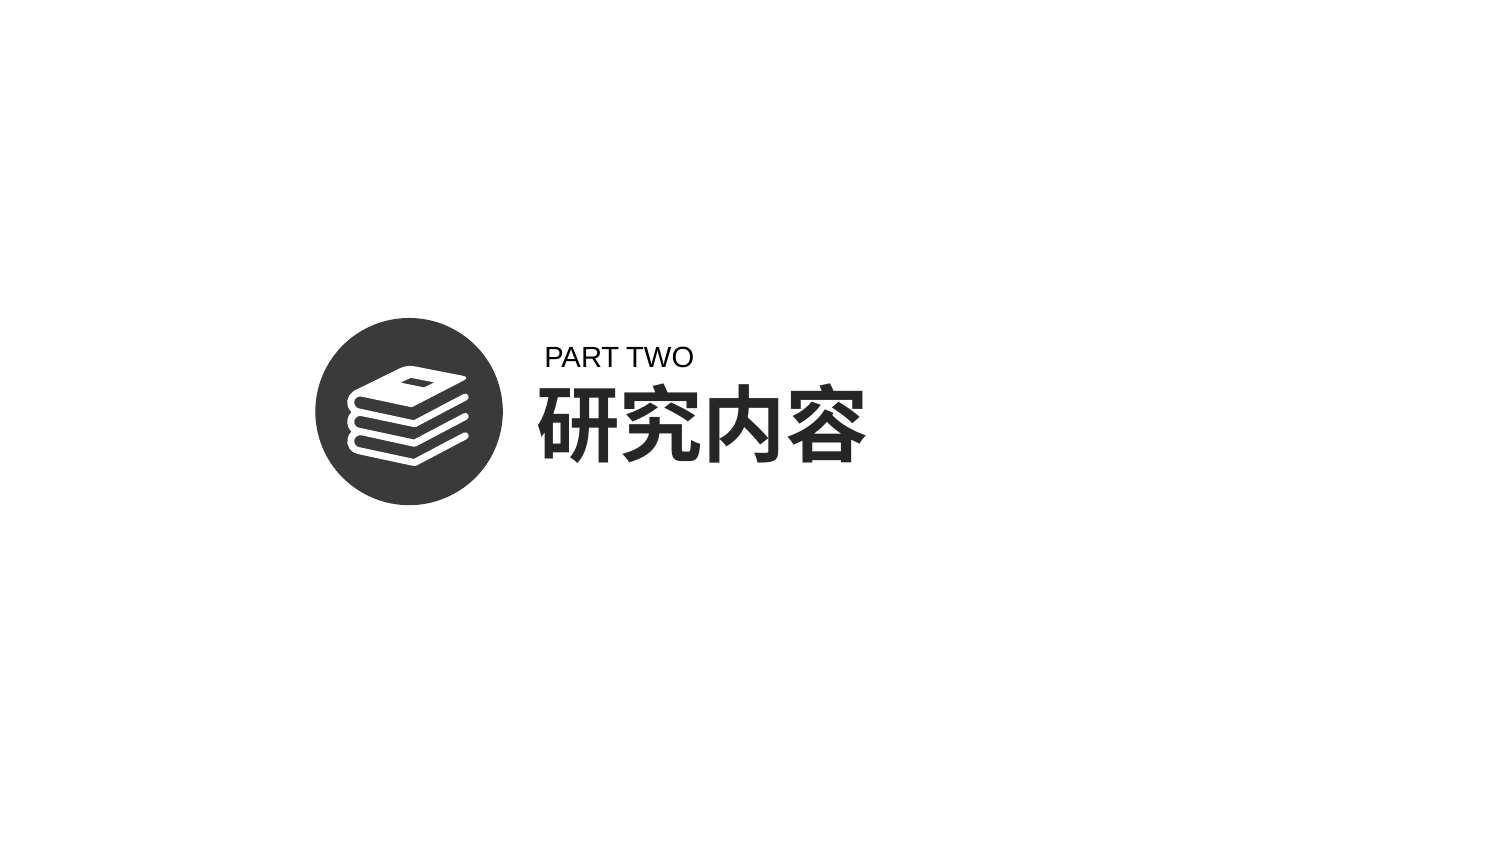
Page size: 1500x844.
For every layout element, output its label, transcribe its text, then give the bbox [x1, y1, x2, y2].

text_box PART TWO [529, 331, 749, 381]
text_box 研究内容 [521, 364, 1235, 480]
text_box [316, 318, 502, 505]
